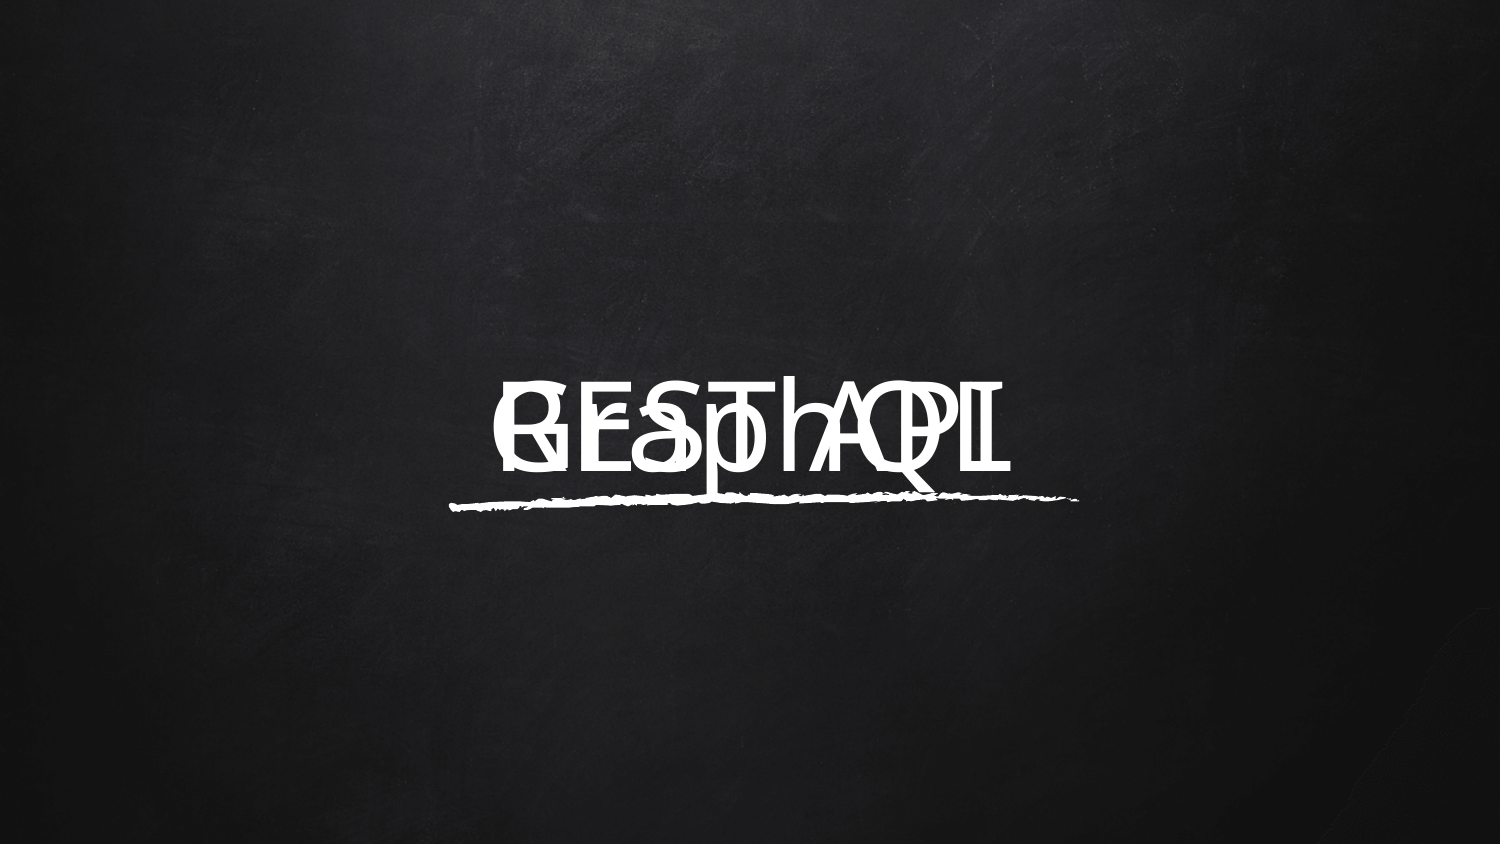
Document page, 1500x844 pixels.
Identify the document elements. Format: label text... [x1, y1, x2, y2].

text_box GraphQL [112, 326, 1388, 517]
picture [0, 0, 1500, 844]
